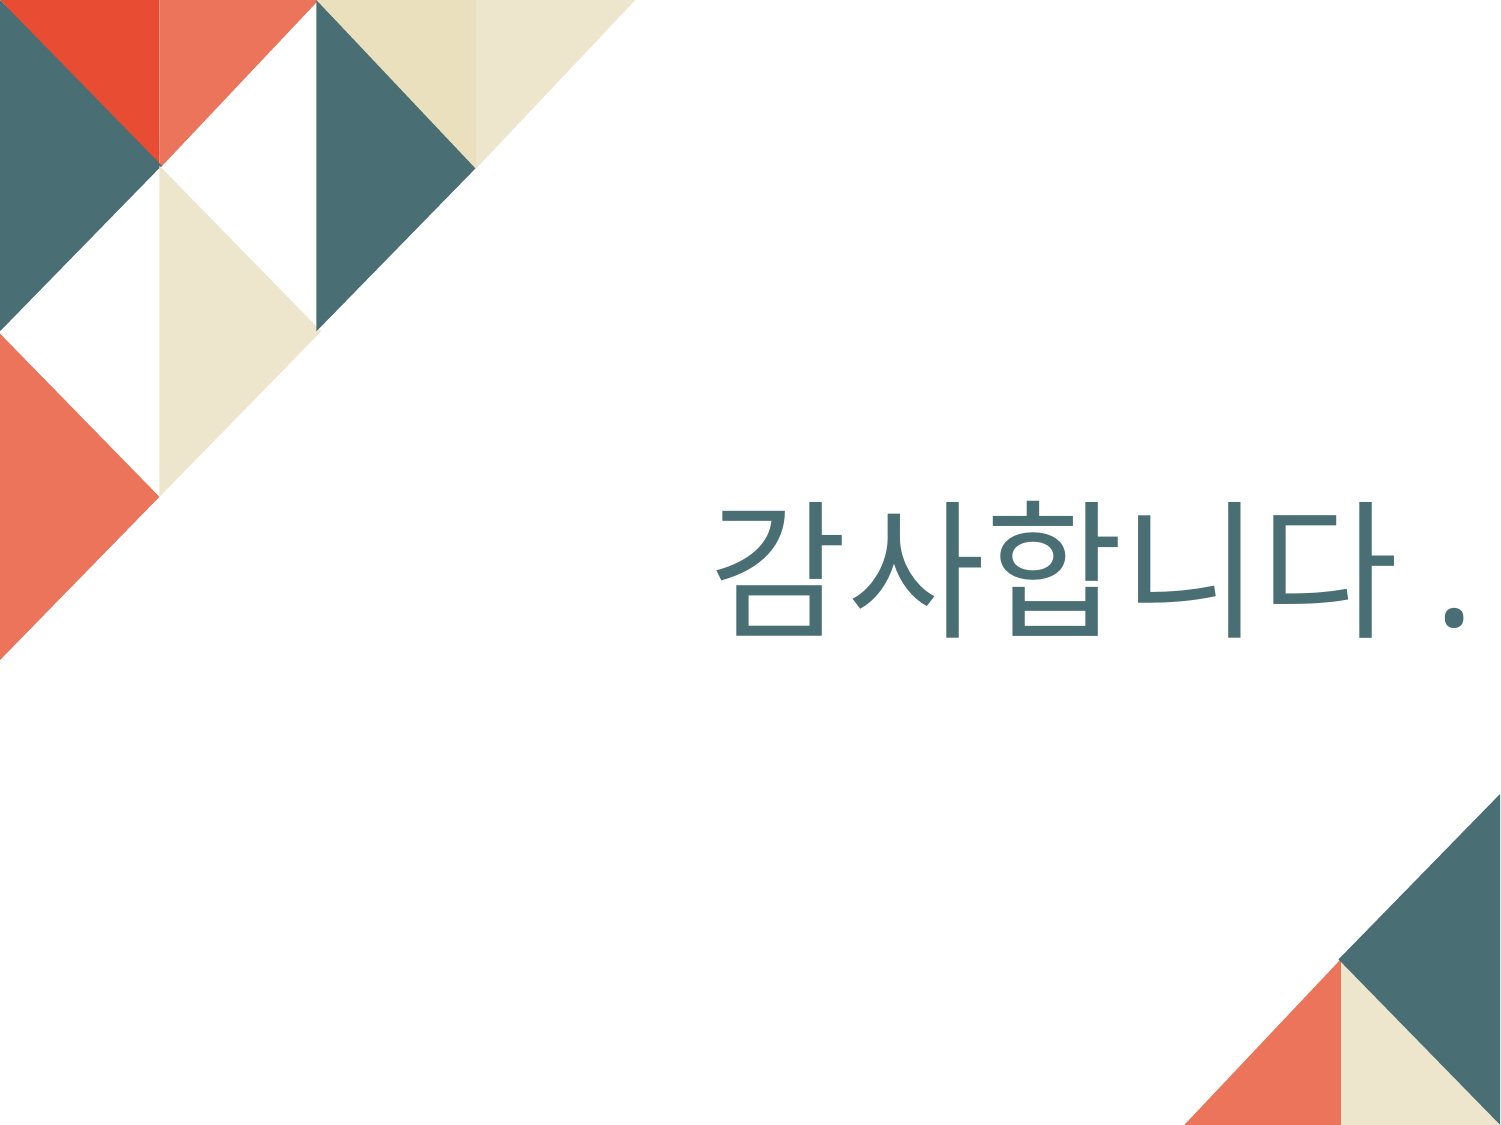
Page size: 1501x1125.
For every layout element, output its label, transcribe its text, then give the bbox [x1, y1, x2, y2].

list 감사합니다. [694, 489, 1479, 787]
